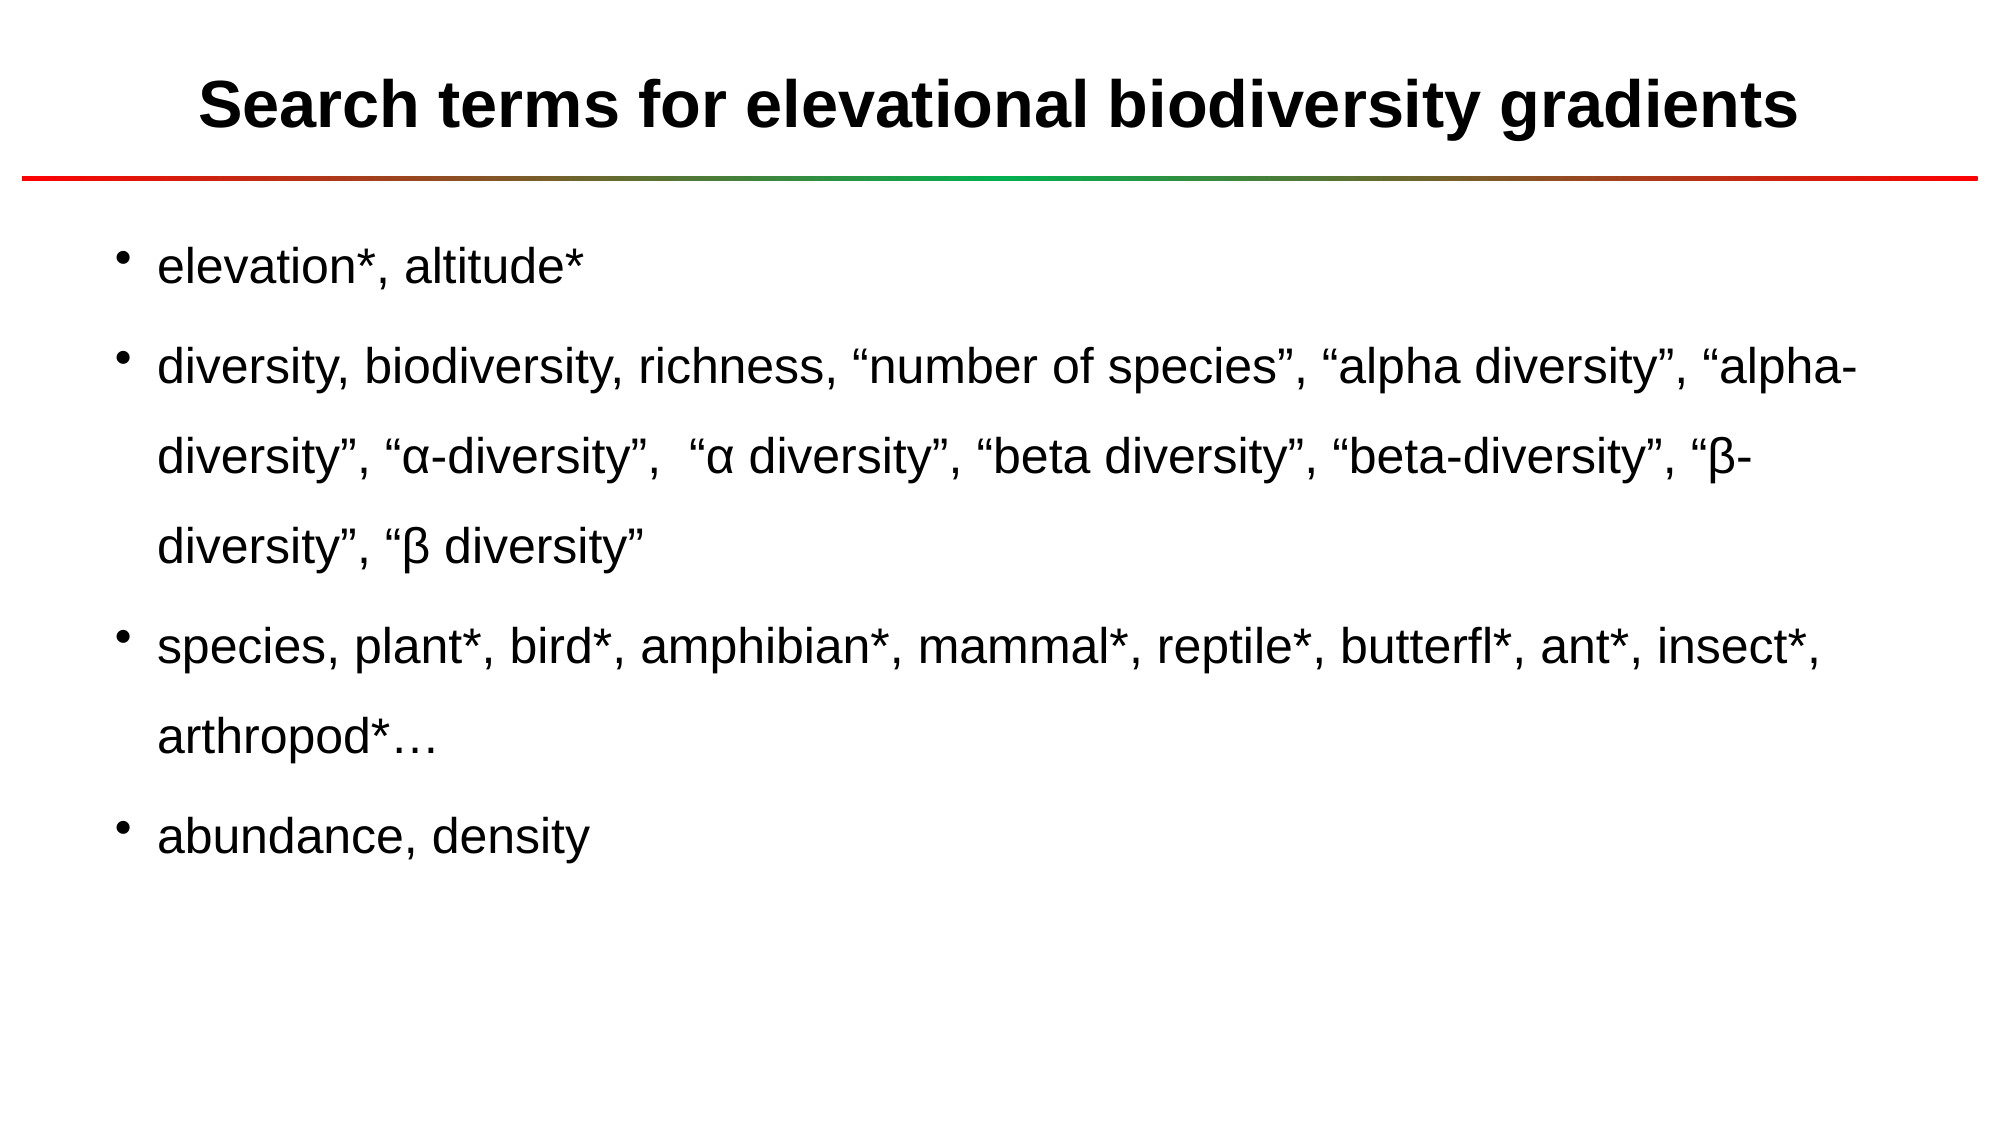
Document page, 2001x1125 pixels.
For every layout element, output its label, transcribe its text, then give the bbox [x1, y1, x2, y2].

list elevation*, altitude* diversity, biodiversity, richness, “number of species”, “alpha diversity”, “alpha-diversity”, “α-diversity”, “α diversity”, “beta diversity”, “beta-diversity”, “β-diversity”, “β diversity” species, plant*, bird*, amphibian*, mammal*, reptile*, butterfl*, ant*, insect*, arthropod*… abundance, density [99, 195, 1900, 1024]
title Search terms for elevational biodiversity gradients [99, 20, 1900, 181]
